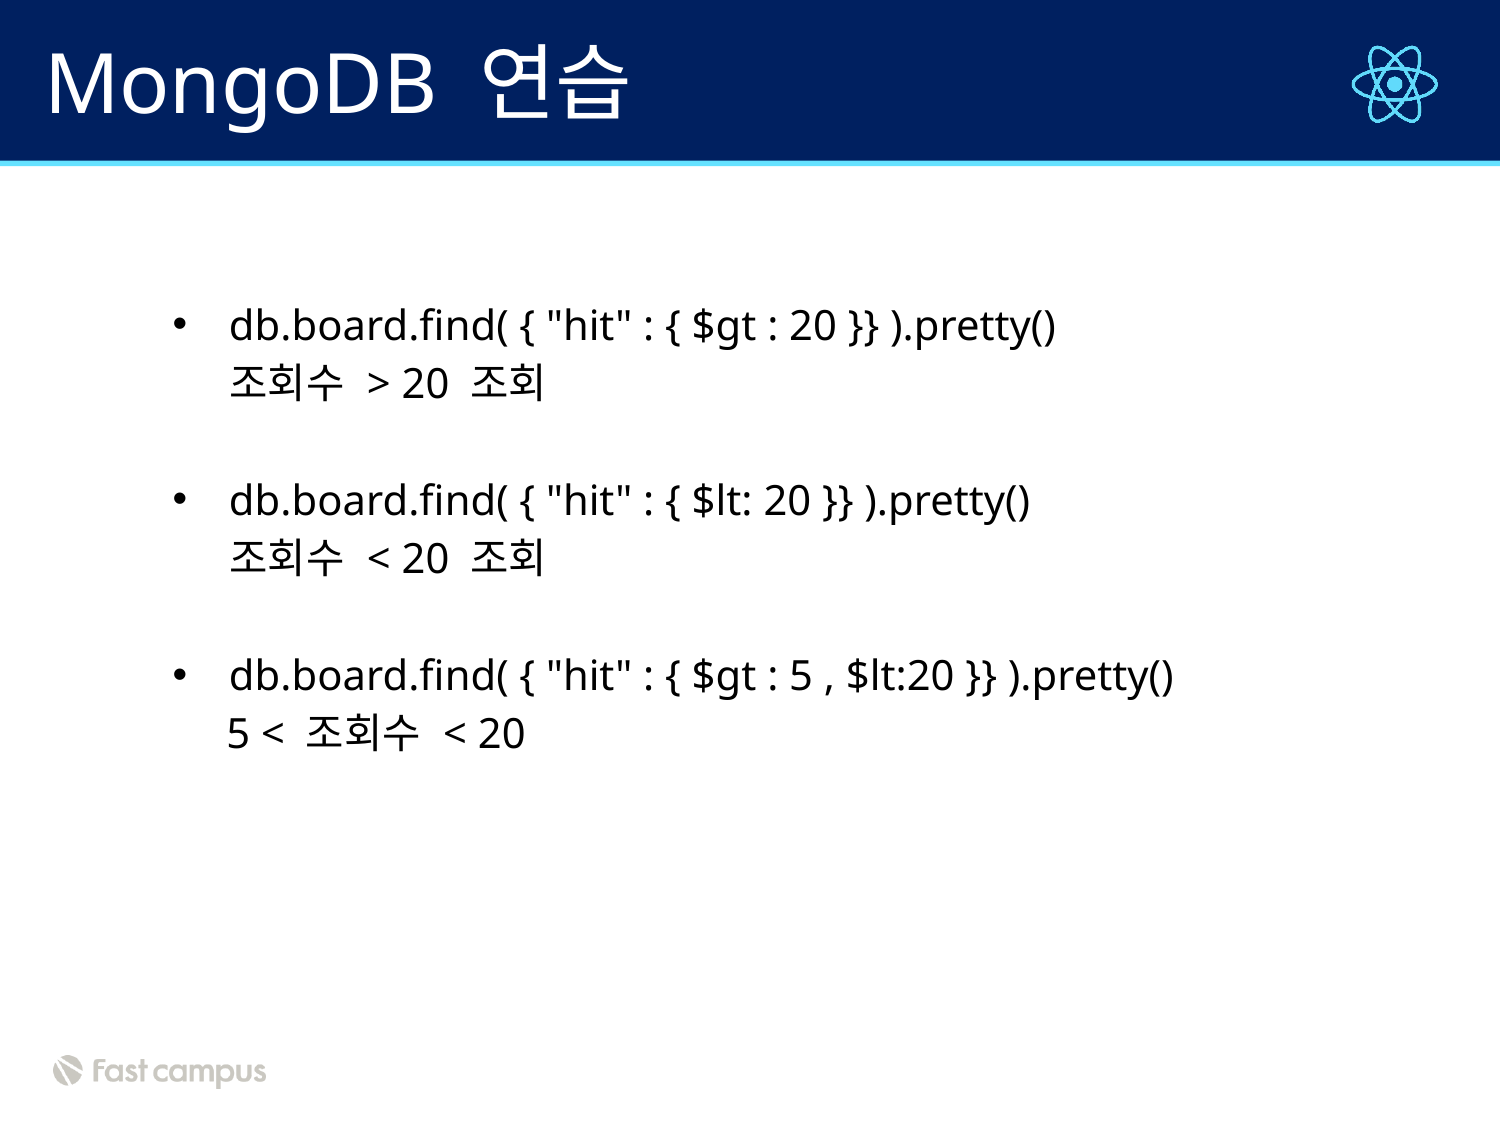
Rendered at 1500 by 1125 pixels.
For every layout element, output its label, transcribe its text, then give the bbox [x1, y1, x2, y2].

picture [1380, 36, 1444, 135]
list db.board.find( { "hit" : { $gt : 20 }} ).pretty() 조회수 > 20 조회 db.board.find( { "hit" : { $lt: 20 }} ).pretty() 조회수 < 20 조회 db.board.find( { "hit" : { $gt : 5 , $lt:20 }} ).pretty() 5 < 조회수 < 20 [157, 290, 1343, 953]
title MongoDB 연습 [29, 0, 1380, 175]
